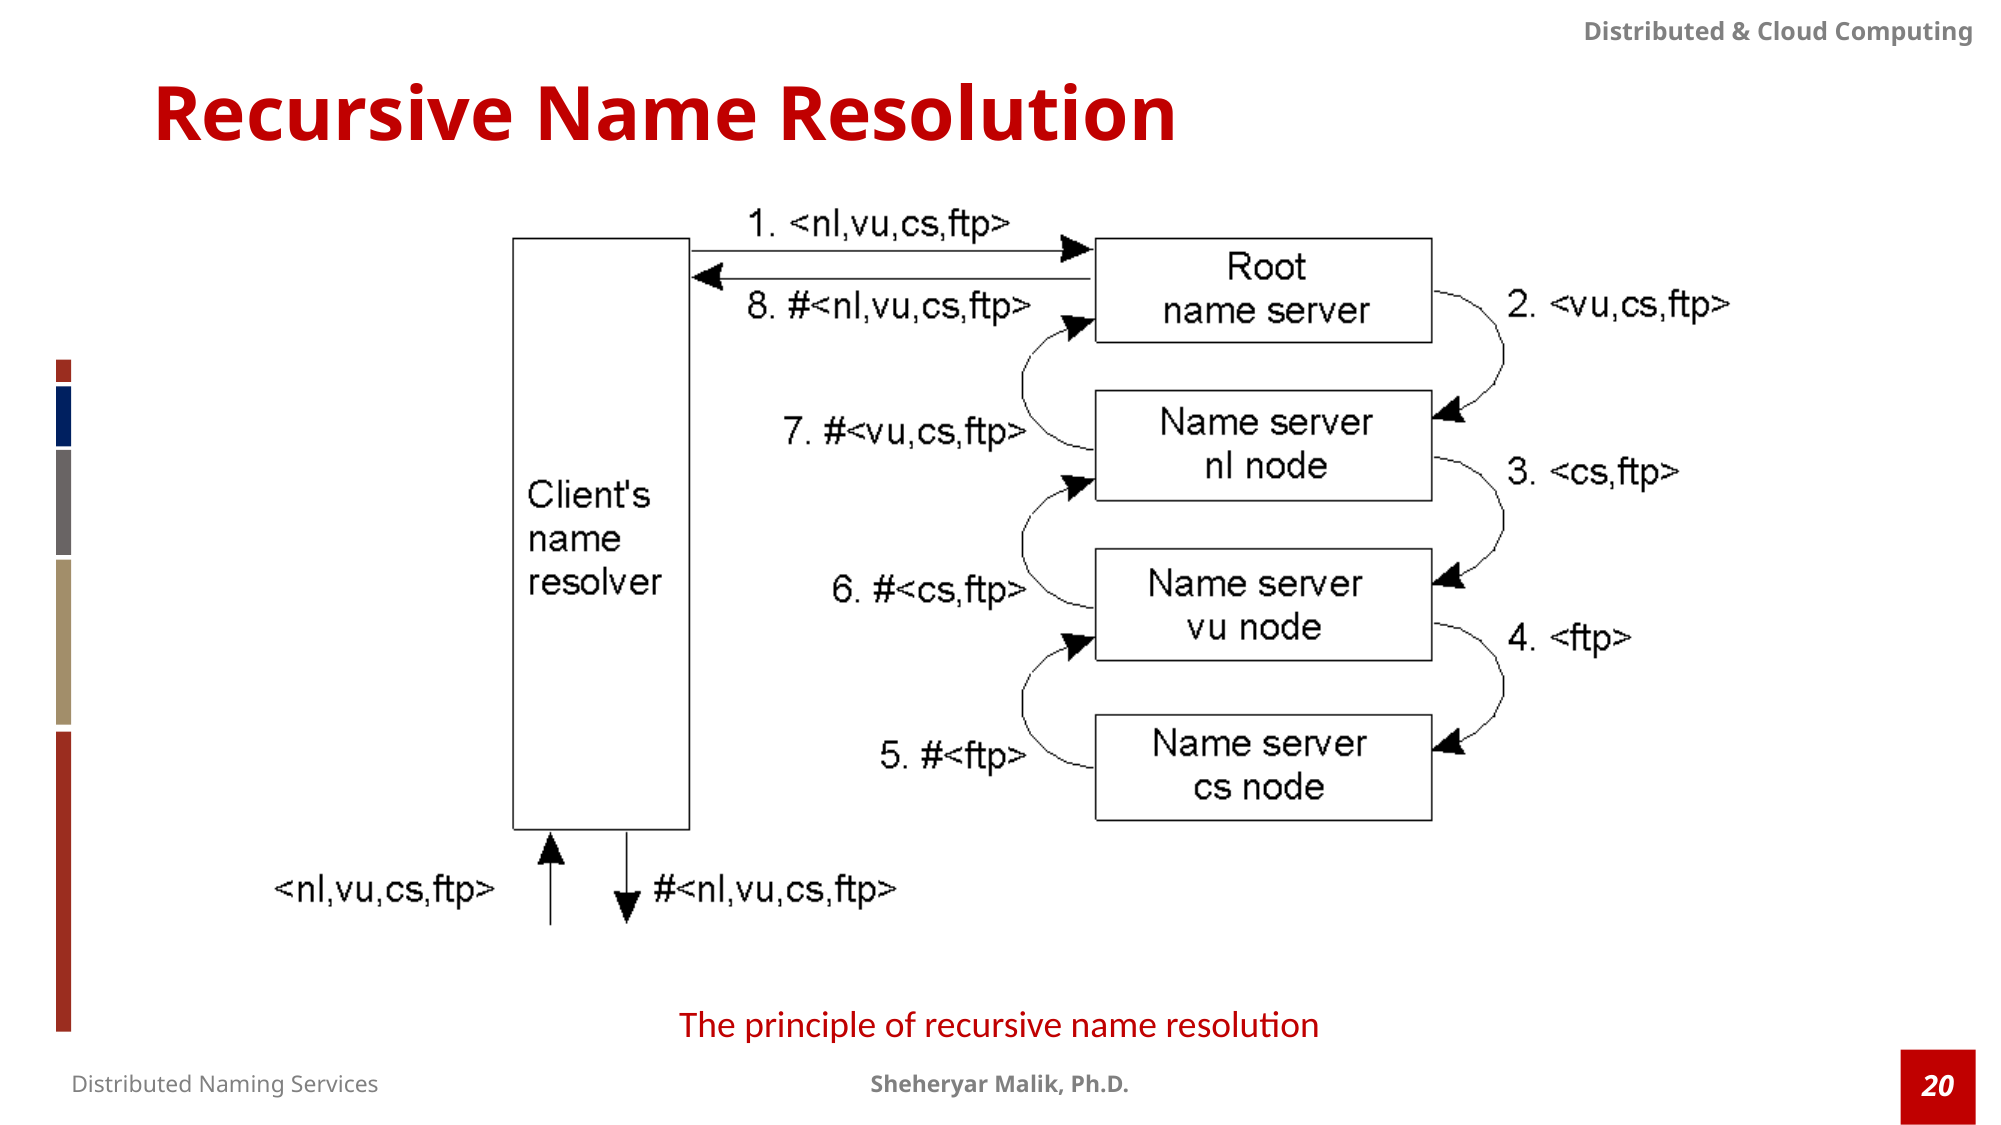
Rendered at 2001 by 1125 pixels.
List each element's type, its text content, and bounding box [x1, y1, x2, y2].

title Recursive Name Resolution [137, 7, 1863, 226]
list The principle of recursive name resolution [362, 997, 1638, 1054]
picture [244, 180, 1755, 945]
